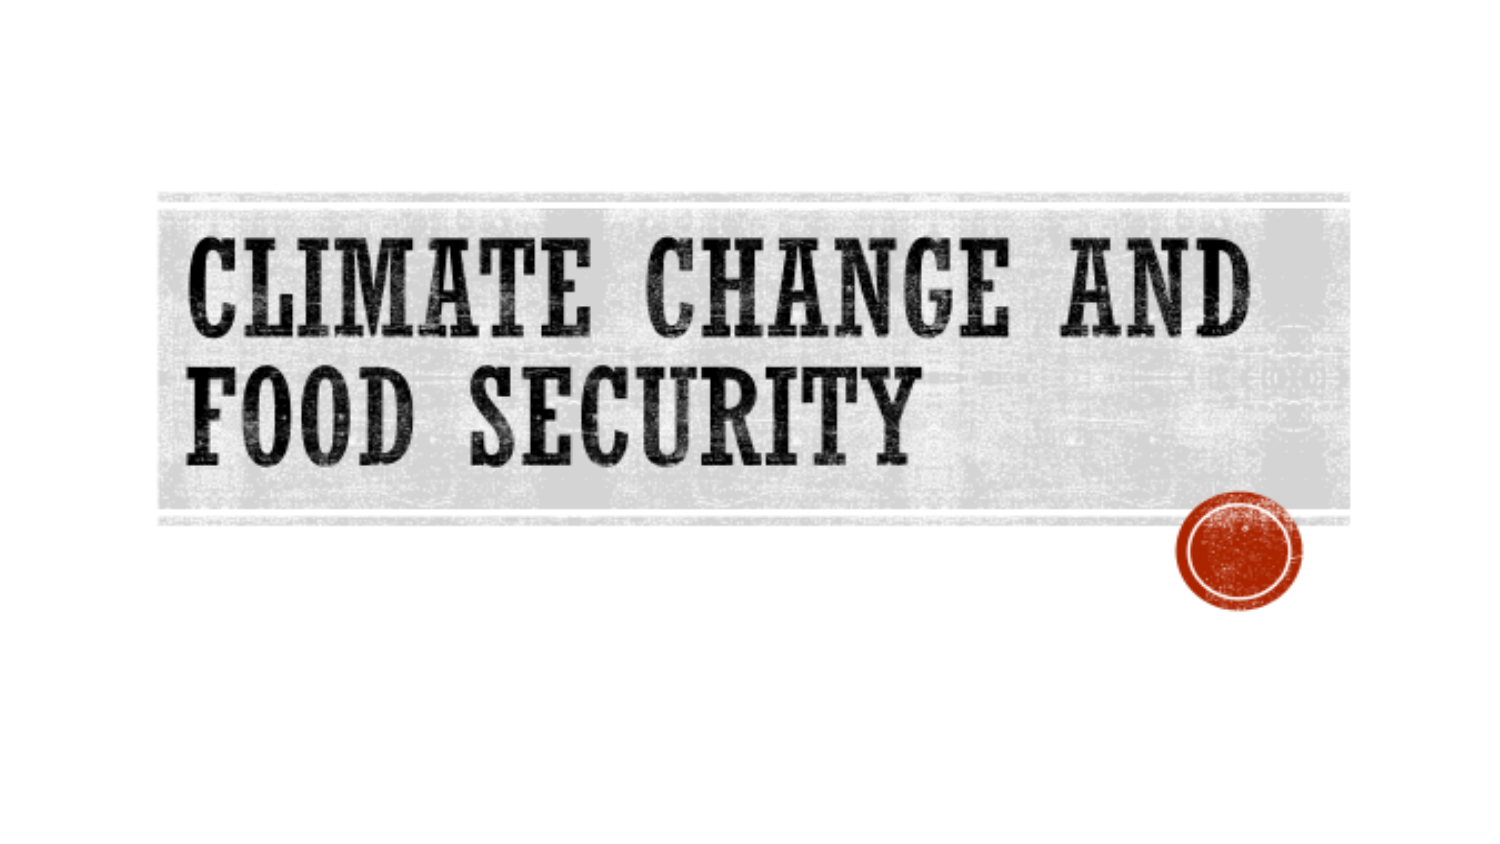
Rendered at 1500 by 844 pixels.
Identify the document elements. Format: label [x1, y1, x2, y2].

picture [50, 46, 1473, 798]
